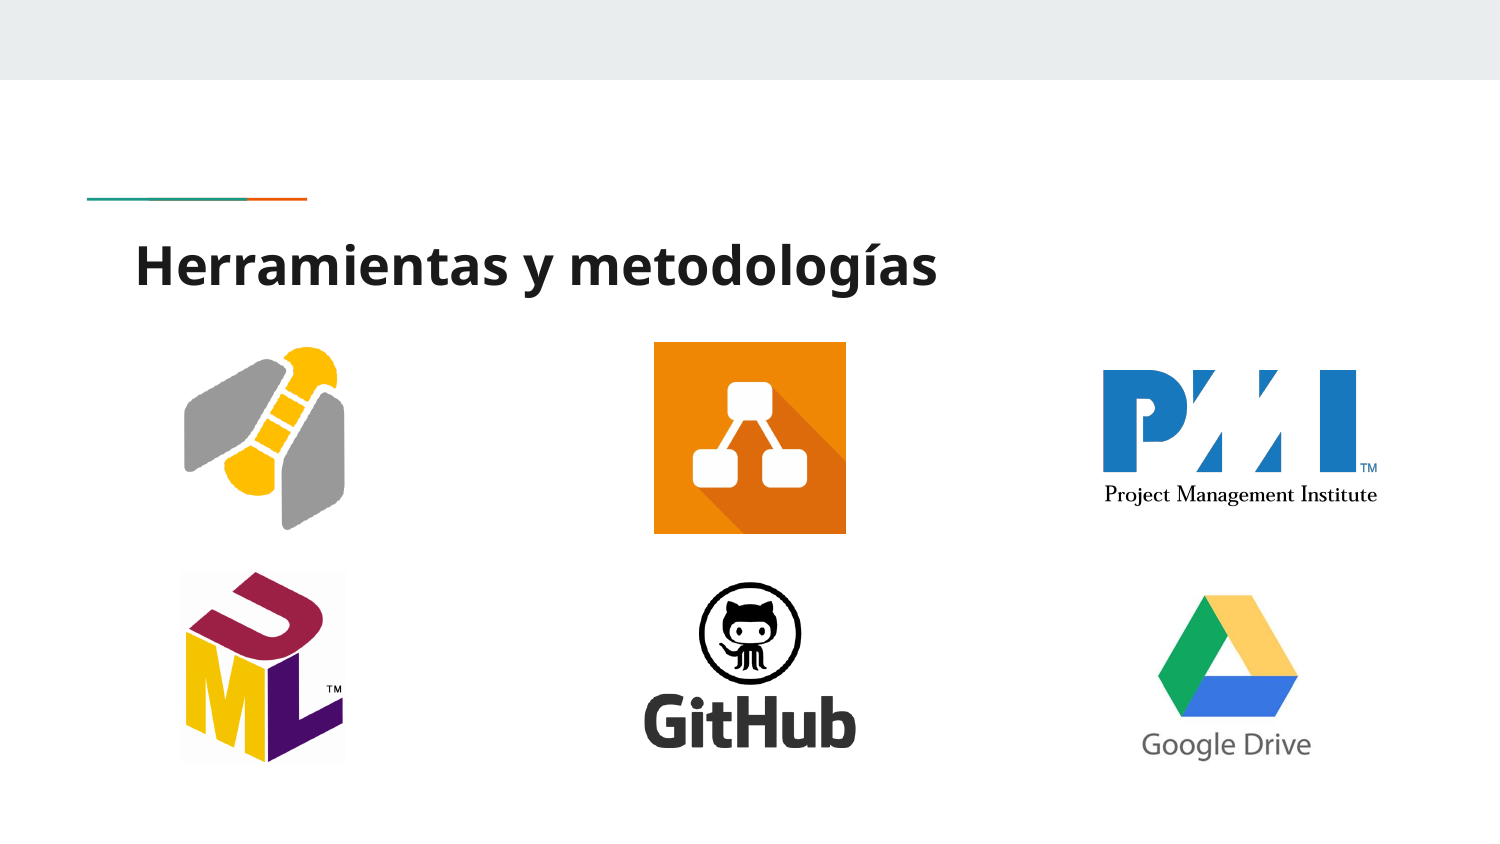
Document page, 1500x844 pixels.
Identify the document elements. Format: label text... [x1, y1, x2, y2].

title Herramientas y metodologías [119, 216, 1381, 305]
picture [181, 571, 346, 763]
picture [167, 341, 360, 534]
picture [600, 571, 900, 763]
picture [654, 341, 846, 534]
picture [1033, 278, 1440, 800]
text_box [119, 367, 1071, 763]
